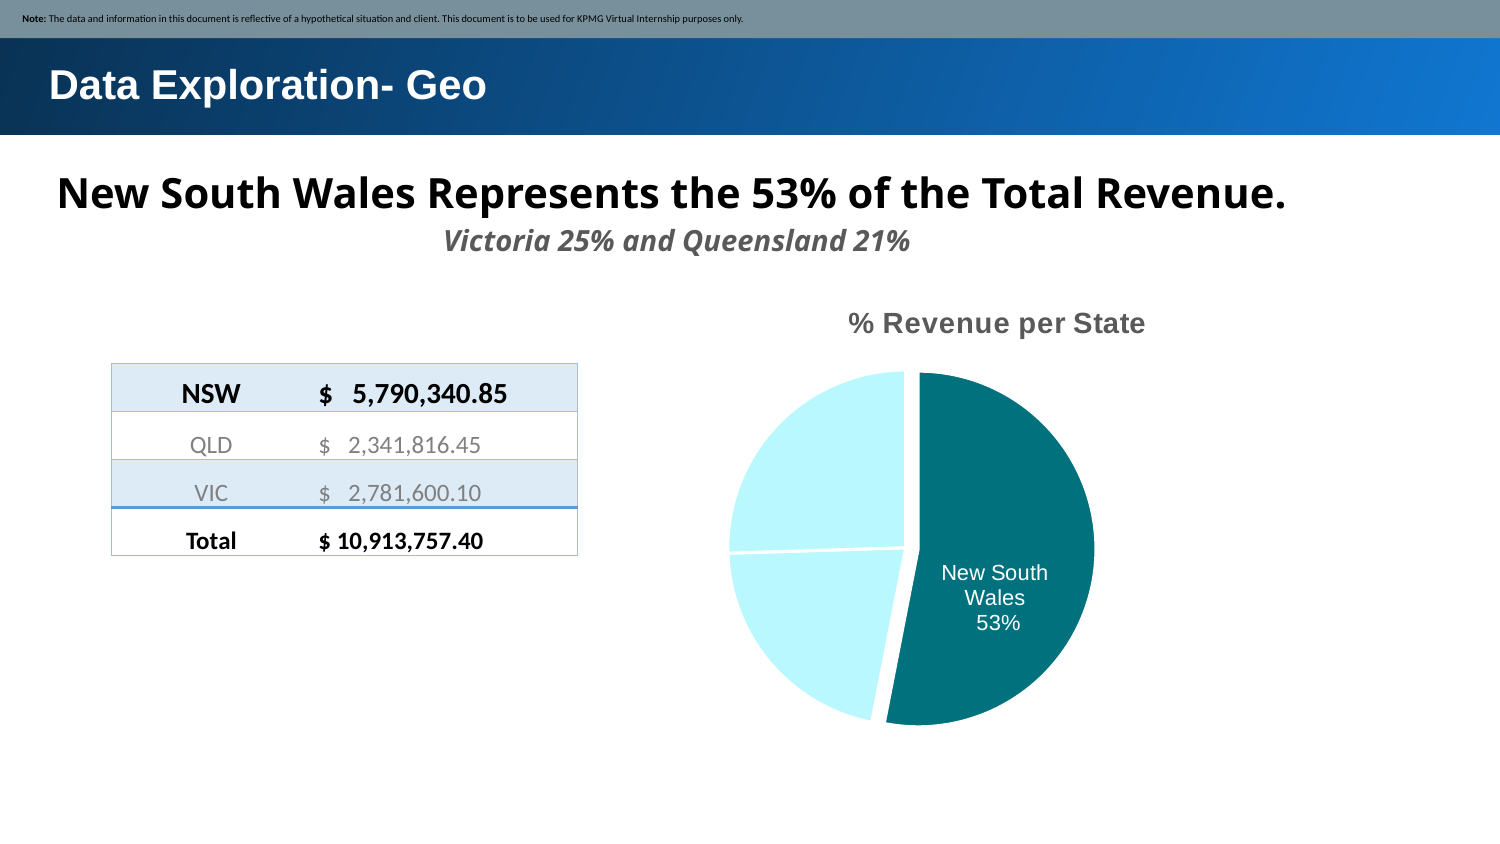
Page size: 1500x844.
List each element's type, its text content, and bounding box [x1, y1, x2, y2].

table_cell QLD [112, 412, 311, 459]
table_cell $ 10,913,757.40 [311, 509, 577, 555]
chart [633, 280, 1362, 748]
table_cell $ 2,341,816.45 [311, 412, 577, 459]
table_header $ 5,790,340.85 [311, 364, 577, 411]
text_box [0, 39, 1500, 135]
table_cell VIC [112, 460, 311, 506]
table_header NSW [112, 364, 311, 411]
table_cell Total [112, 509, 311, 555]
text_box Data Exploration- Geo [33, 43, 1439, 124]
text_box Note: The data and information in this document is reflective of a hypothetical situation and client. This document is to be used for KPMG Virtual Internship purposes only. [0, 0, 1500, 39]
text_box New South Wales Represents the 53% of the Total Revenue. Victoria 25% and Queensland 21% [0, 144, 1380, 273]
table_cell $ 2,781,600.10 [311, 460, 577, 506]
